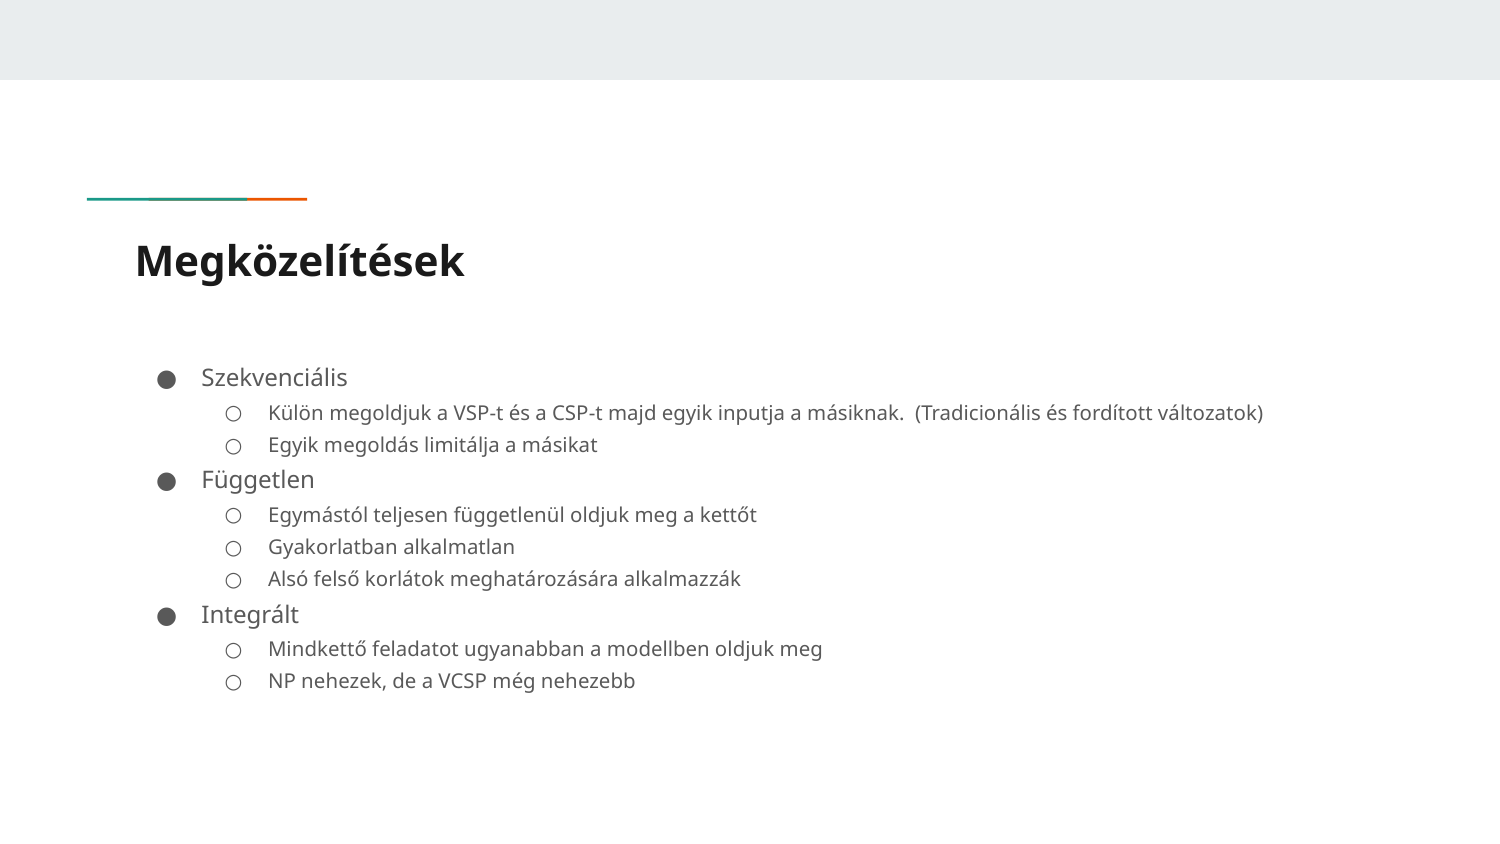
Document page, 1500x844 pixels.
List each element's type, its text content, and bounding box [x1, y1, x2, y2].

list Szekvenciális Külön megoldjuk a VSP-t és a CSP-t majd egyik inputja a másiknak. (Tradicionális és fordított változatok) Egyik megoldás limitálja a másikat Független Egymástól teljesen függetlenül oldjuk meg a kettőt Gyakorlatban alkalmatlan Alsó felső korlátok meghatározására alkalmazzák Integrált Mindkettő feladatot ugyanabban a modellben oldjuk meg NP nehezek, de a VCSP még nehezebb [119, 341, 1381, 712]
title Megközelítések [119, 216, 1381, 305]
